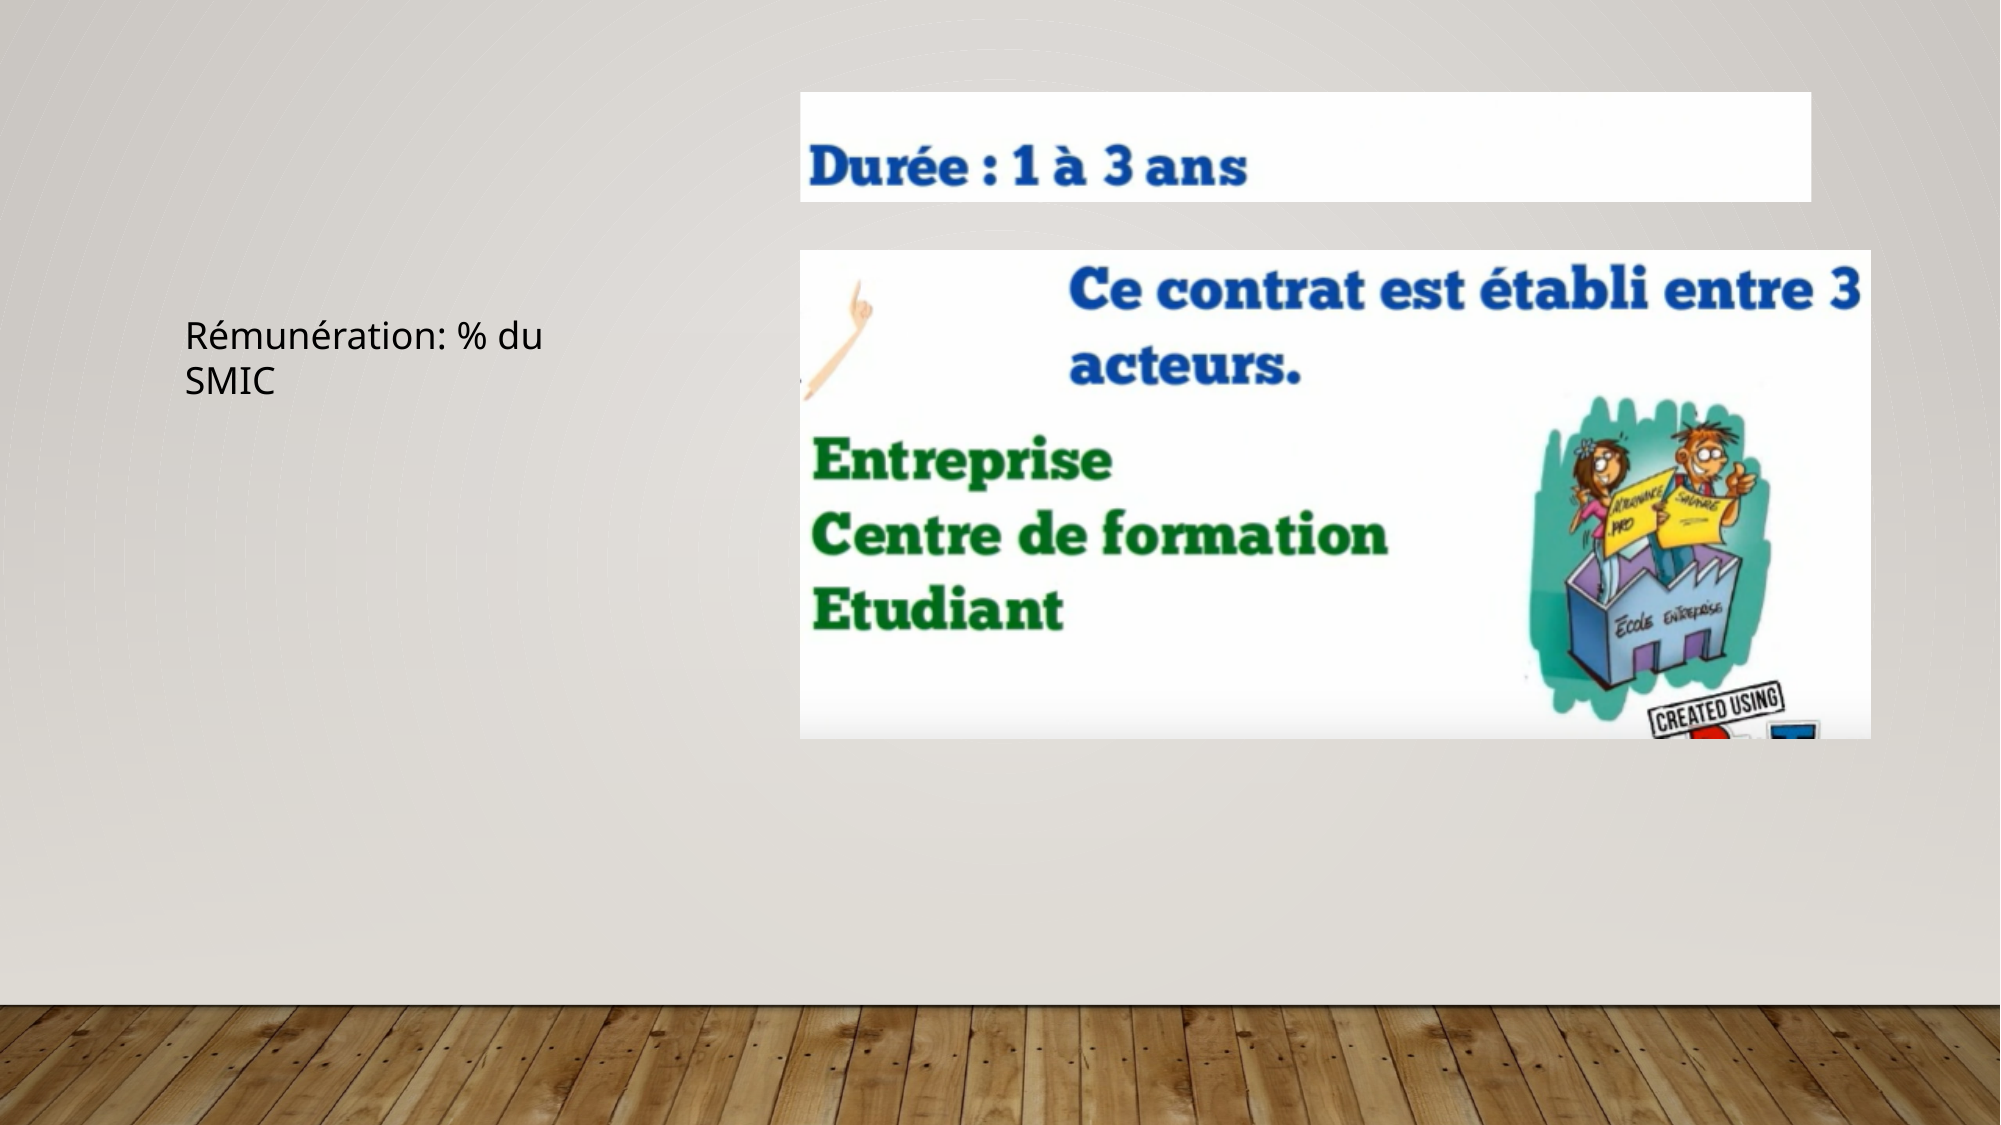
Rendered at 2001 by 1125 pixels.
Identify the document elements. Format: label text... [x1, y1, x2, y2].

picture [800, 250, 1871, 739]
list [800, 91, 1812, 202]
text_box Rémunération: % du SMIC [170, 304, 632, 410]
picture [0, 1005, 2000, 1125]
